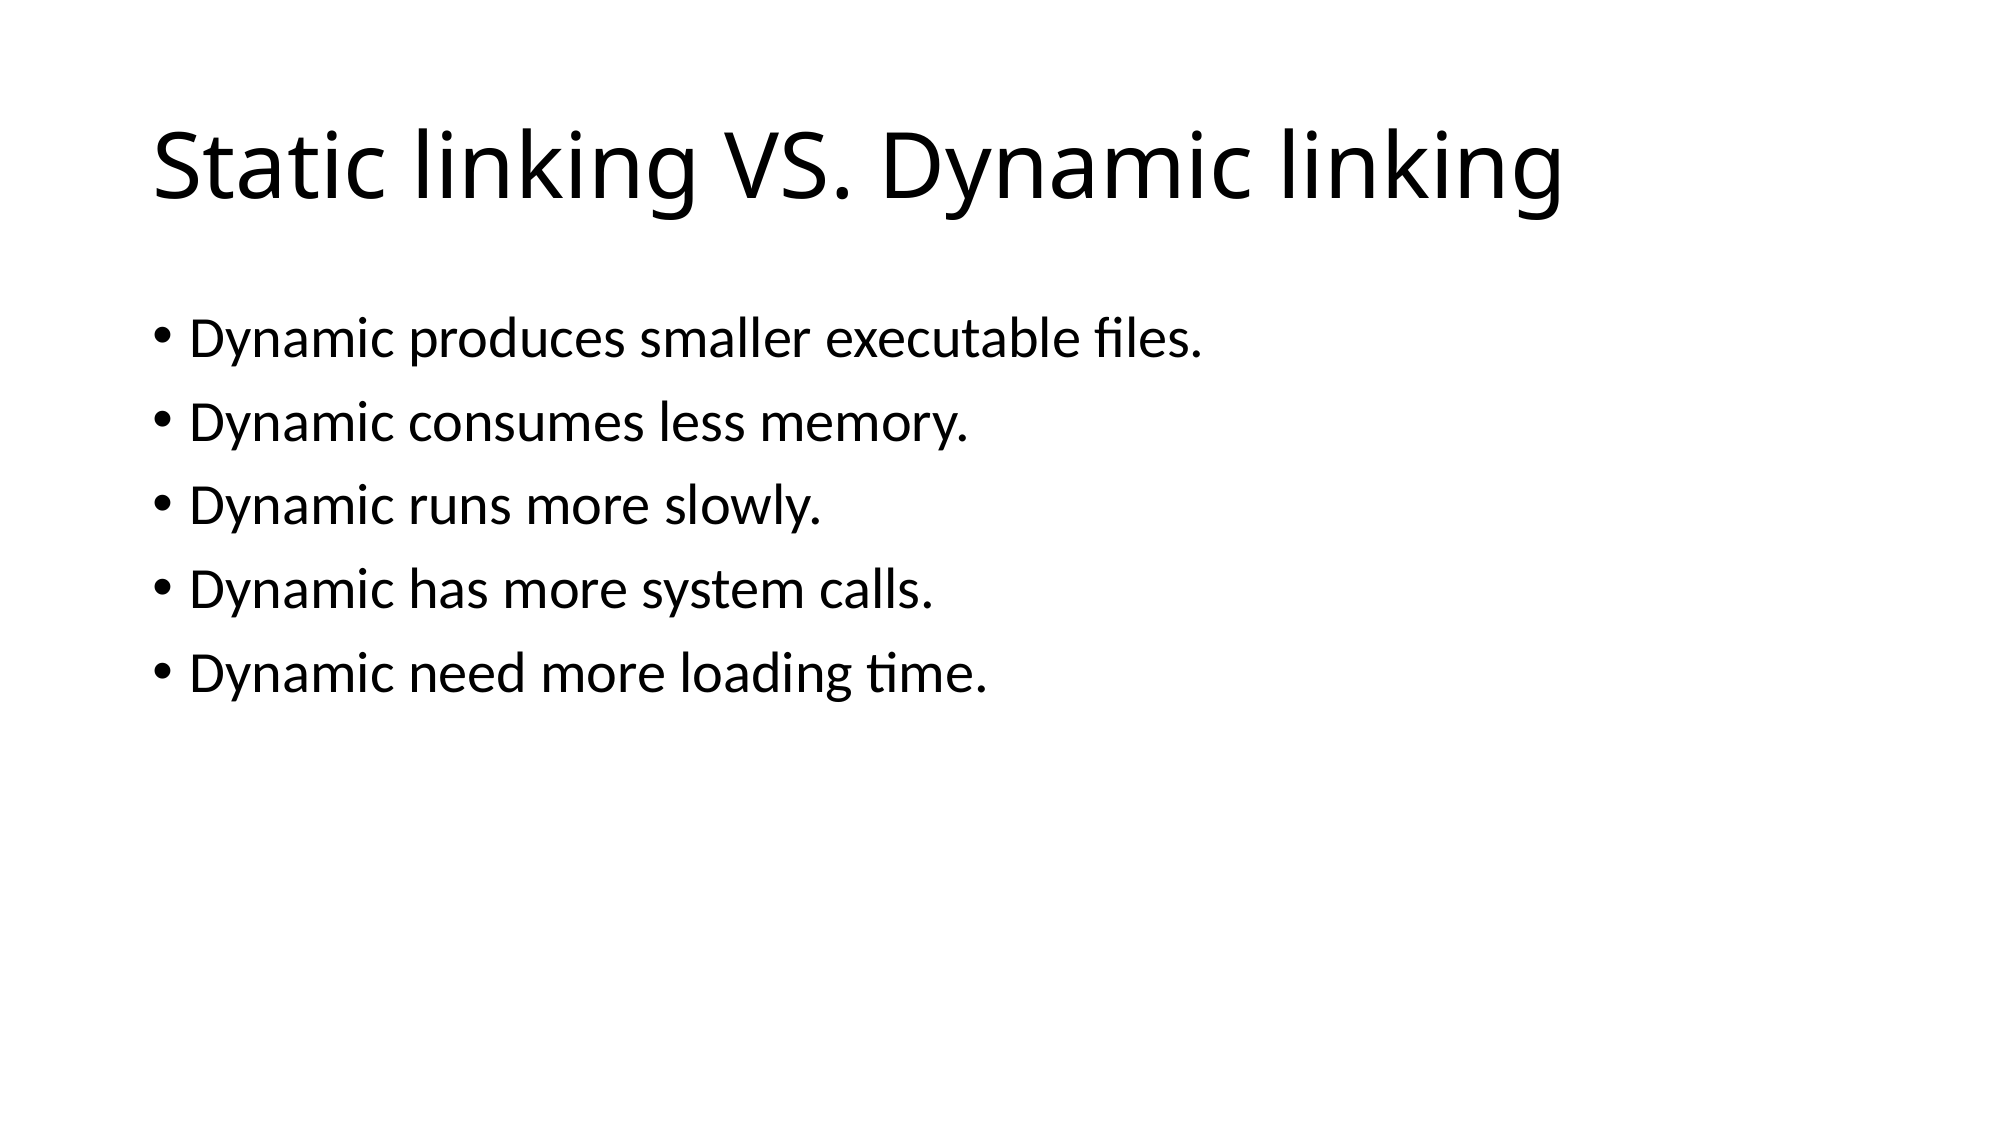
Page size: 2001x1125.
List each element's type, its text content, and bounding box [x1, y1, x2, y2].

list Dynamic produces smaller executable files. Dynamic consumes less memory. Dynamic runs more slowly. Dynamic has more system calls. Dynamic need more loading time. [137, 299, 1863, 1014]
title Static linking VS. Dynamic linking [137, 59, 1863, 278]
